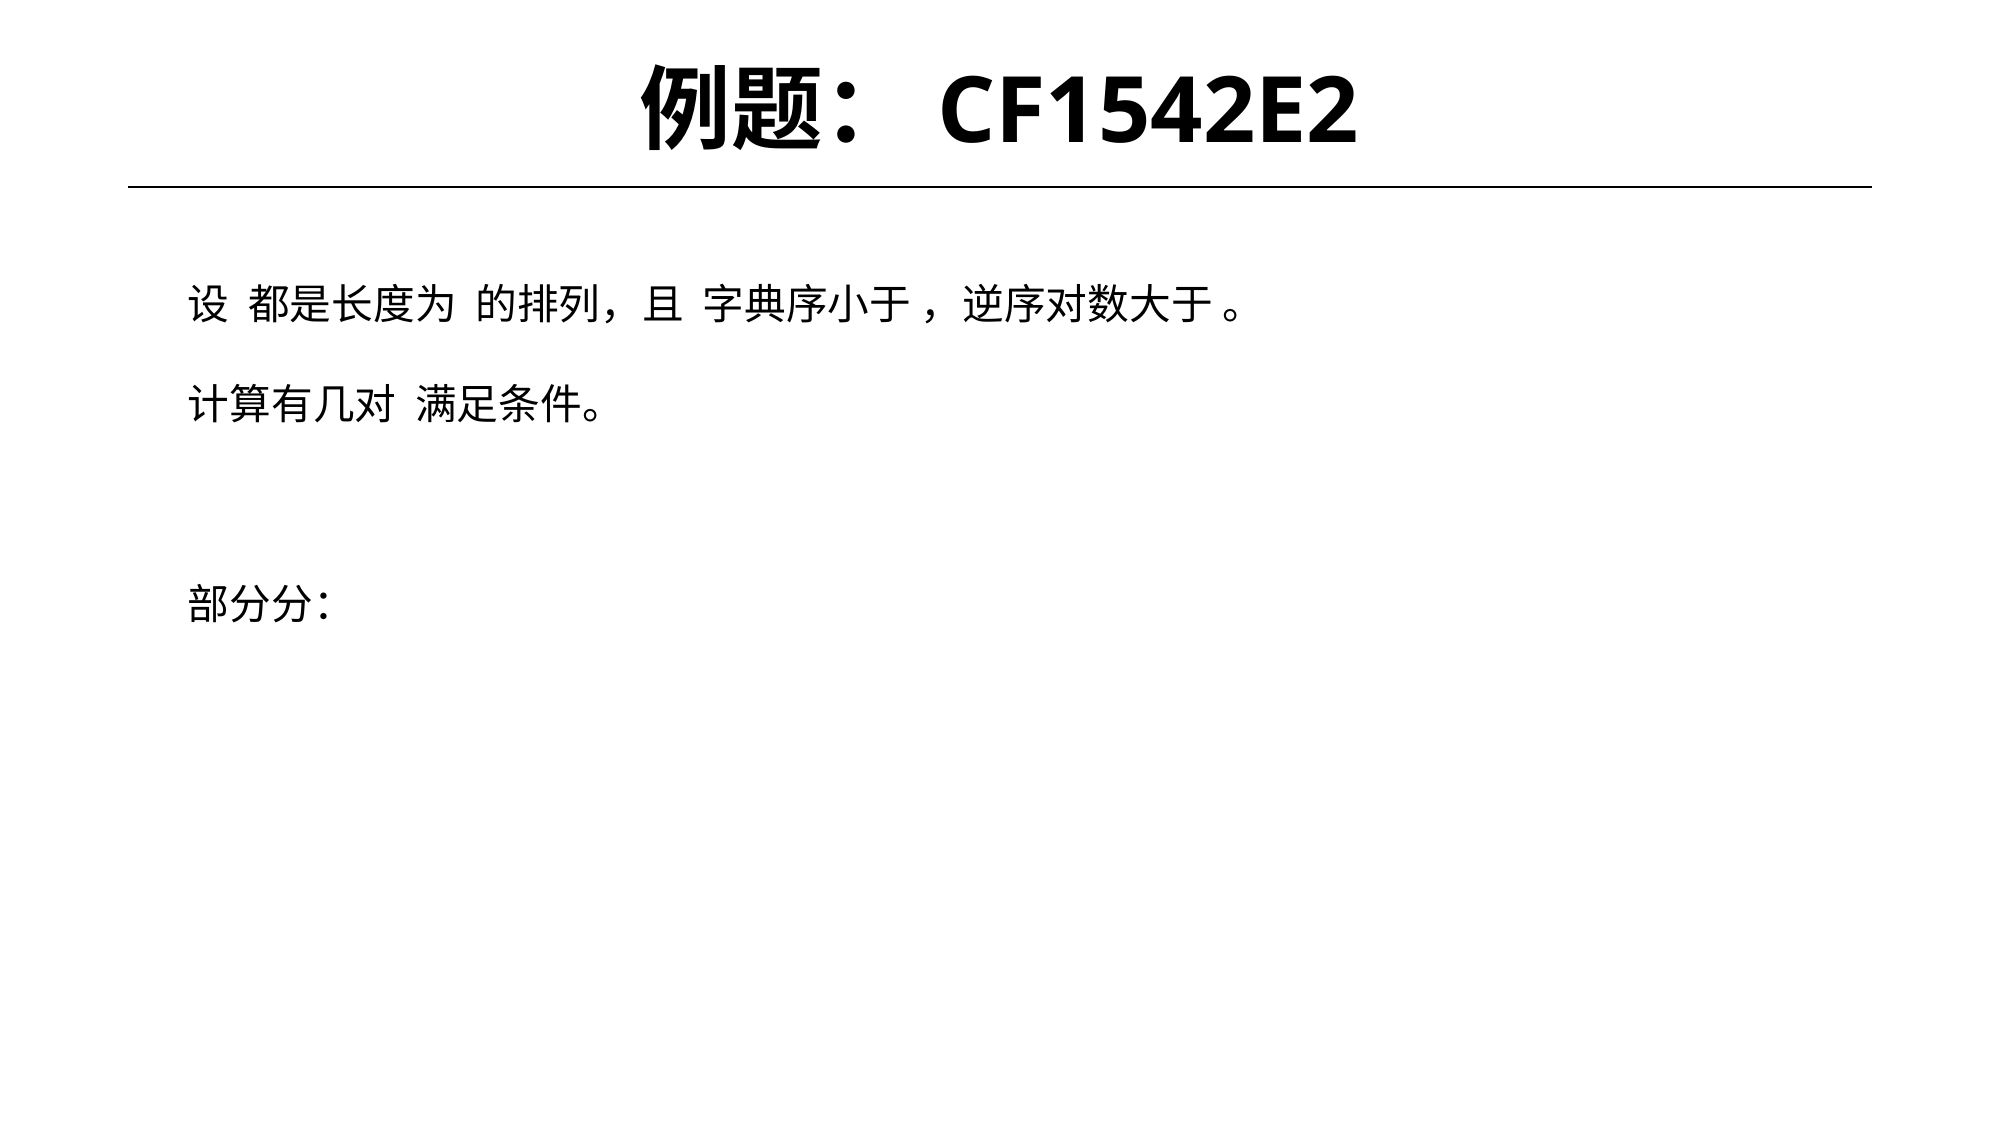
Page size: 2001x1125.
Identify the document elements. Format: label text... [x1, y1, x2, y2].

title 例题：CF1542E2 [249, 18, 1750, 171]
